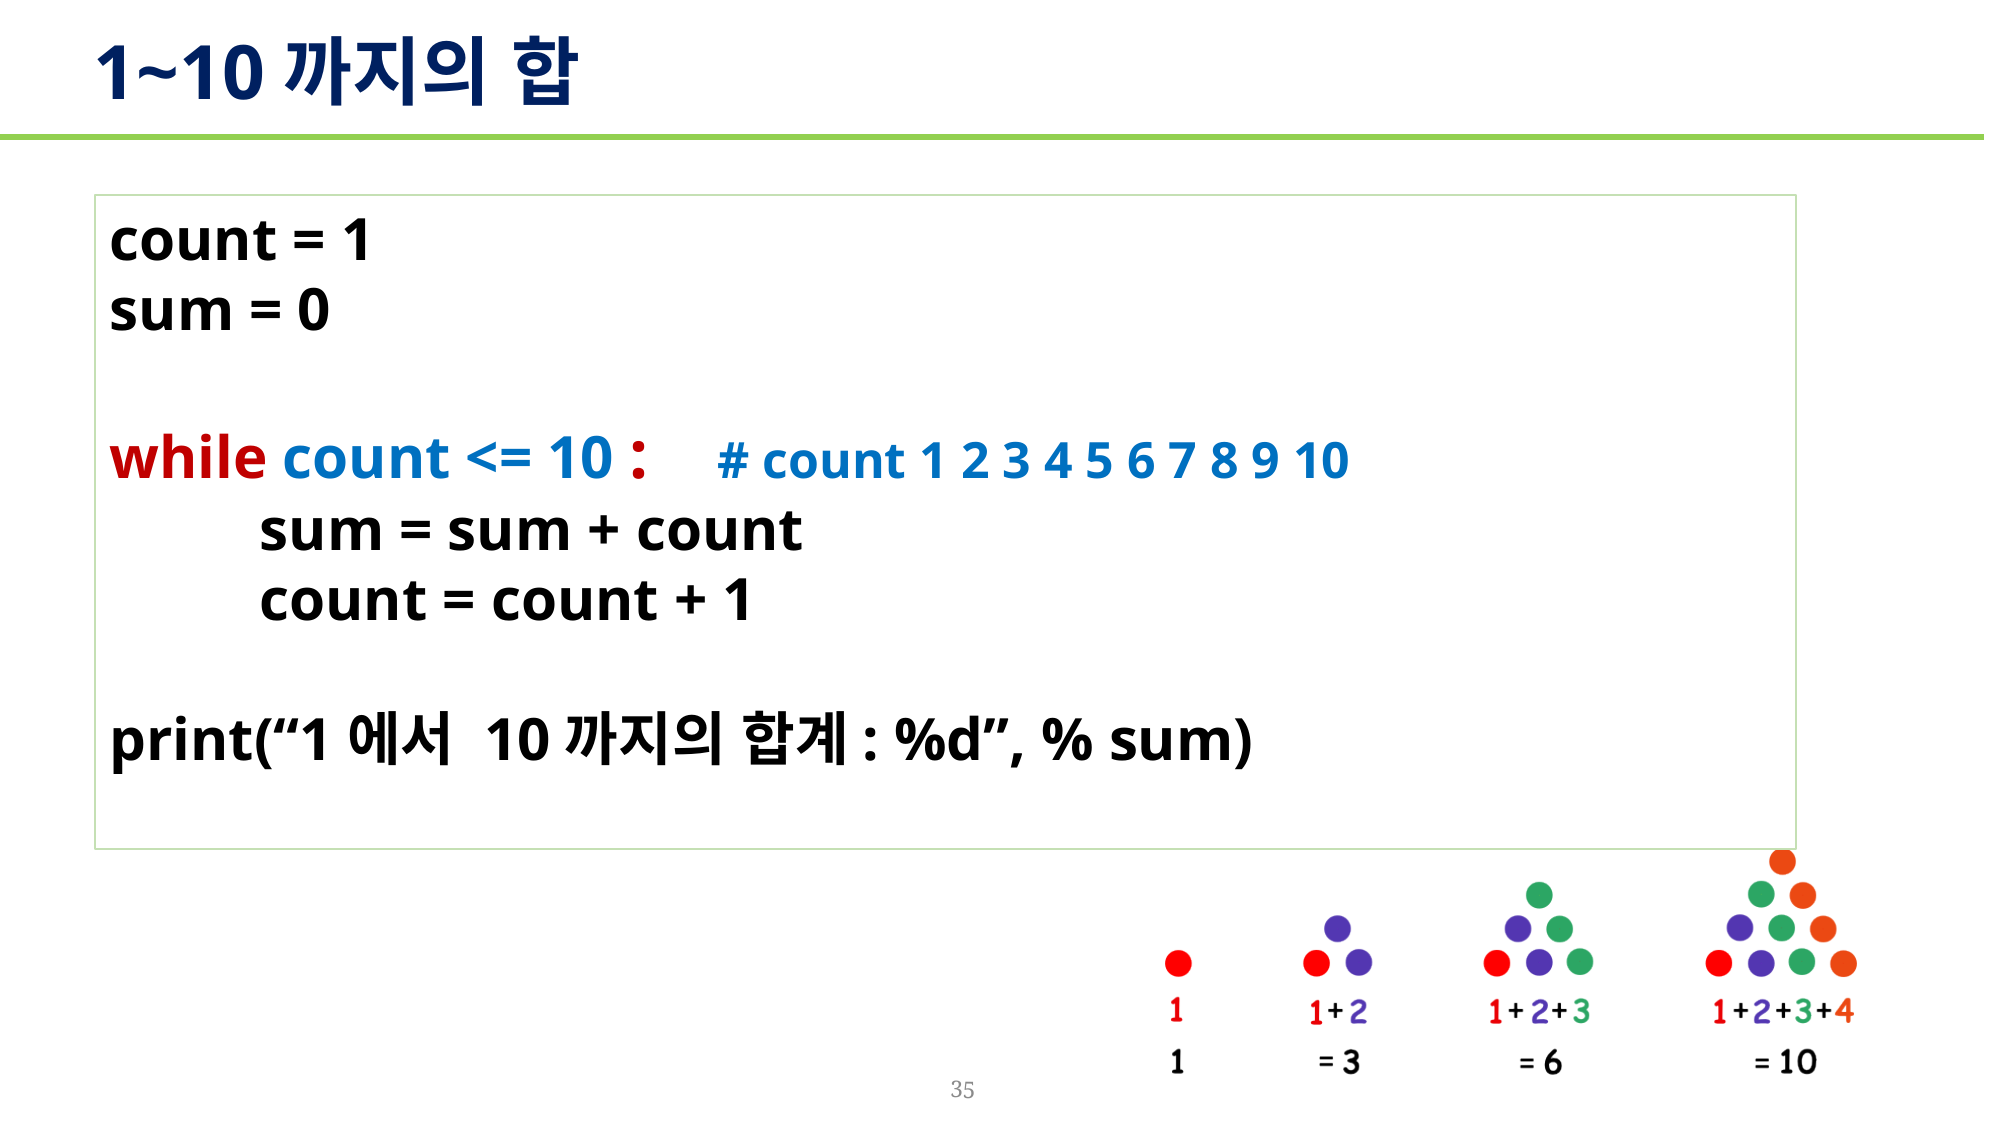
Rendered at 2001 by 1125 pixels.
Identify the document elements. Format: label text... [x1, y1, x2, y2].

picture [1165, 848, 1857, 1083]
slide_number 35 [911, 1066, 1015, 1116]
text_box count = 1 sum = 0 while count <= 10 : # count 1 2 3 4 5 6 7 8 9 10 sum = sum + count count = count + 1 print(“1에서 10까지의 합계: %d”, % sum) [95, 194, 1797, 849]
title 1~10까지의 합 [59, 31, 1388, 120]
